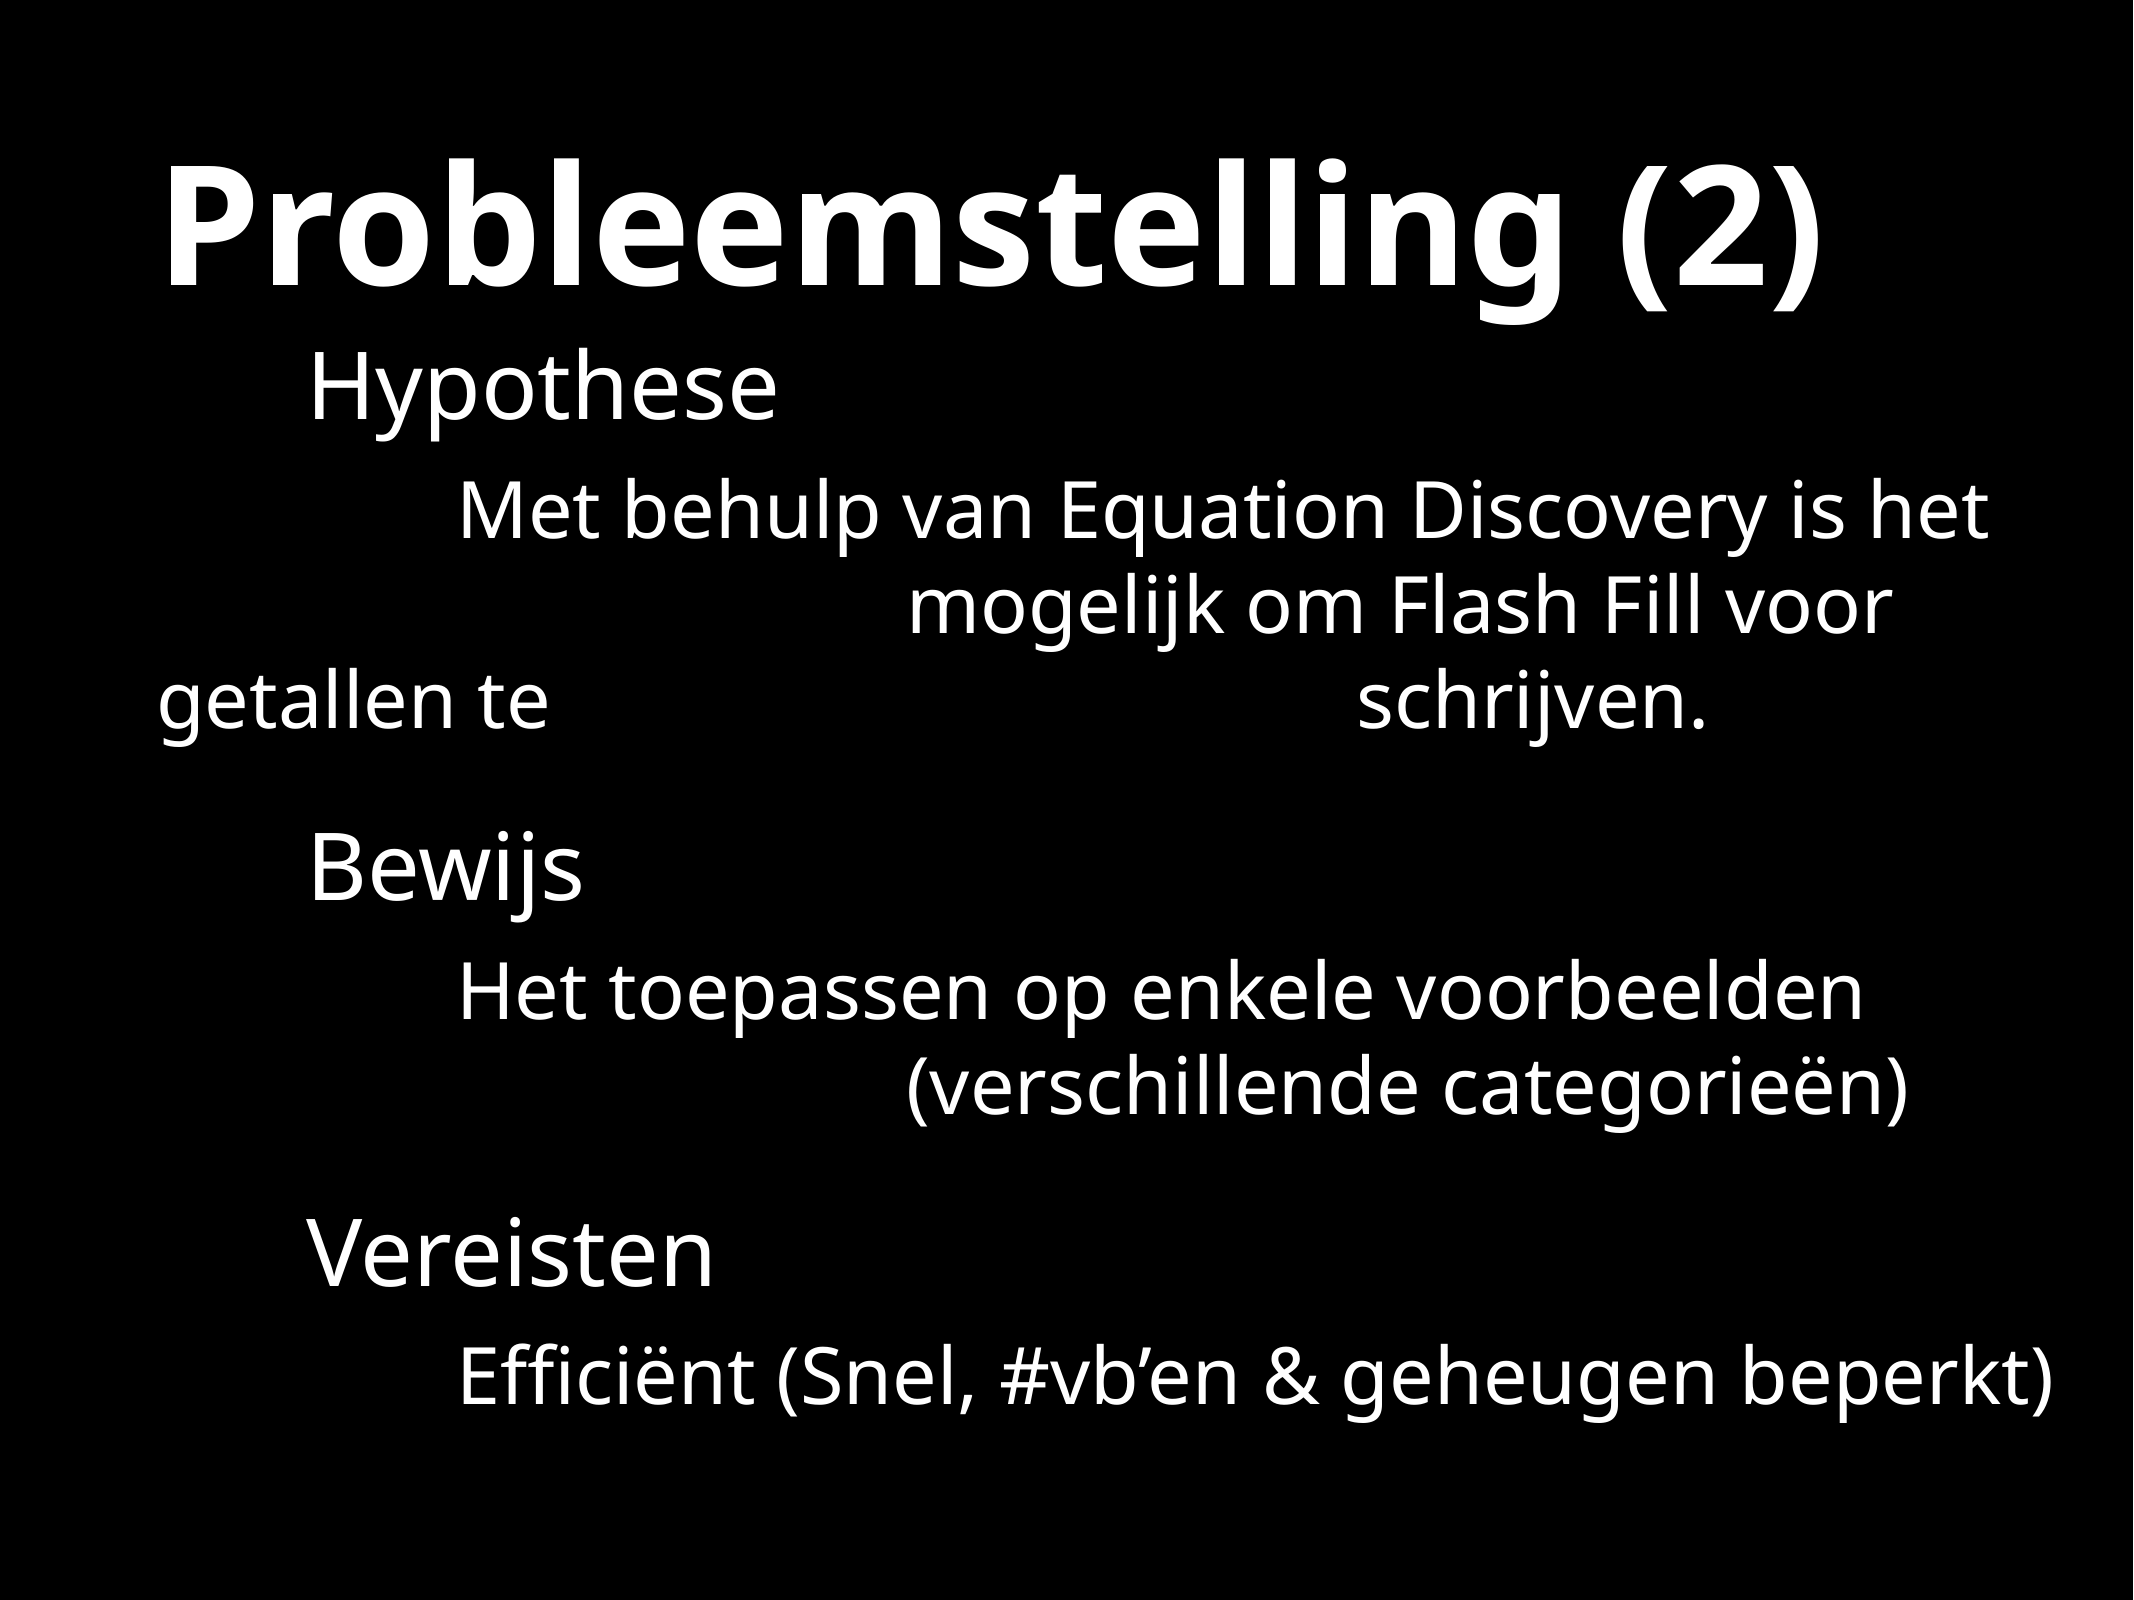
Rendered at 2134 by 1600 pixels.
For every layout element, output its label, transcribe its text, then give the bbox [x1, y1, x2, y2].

text_box Hypothese Met behulp van Equation Discovery is het mogelijk om Flash Fill voor getallen te schrijven. Bewijs Het toepassen op enkele voorbeelden (verschillende categorieën) Vereisten Efficiënt (Snel, #vb’en & geheugen beperkt) [156, 325, 2100, 1390]
title Probleemstelling (2) [155, 41, 1978, 397]
